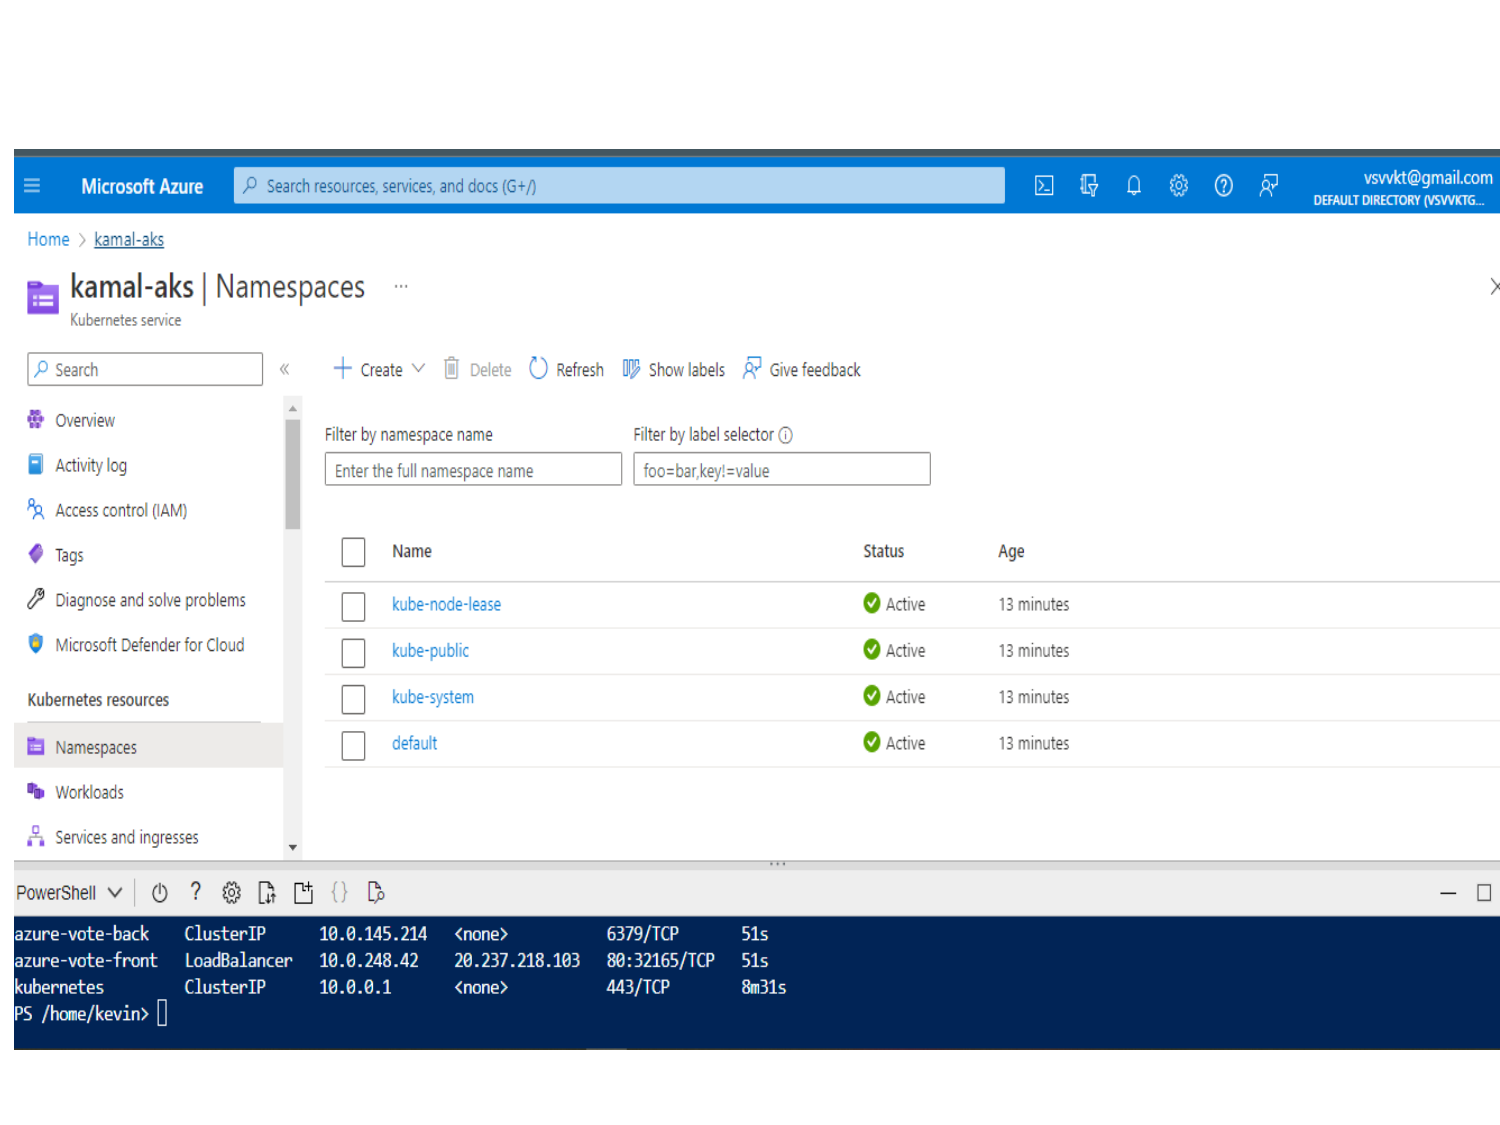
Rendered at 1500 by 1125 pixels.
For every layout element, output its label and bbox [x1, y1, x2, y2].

picture [14, 149, 1500, 1051]
